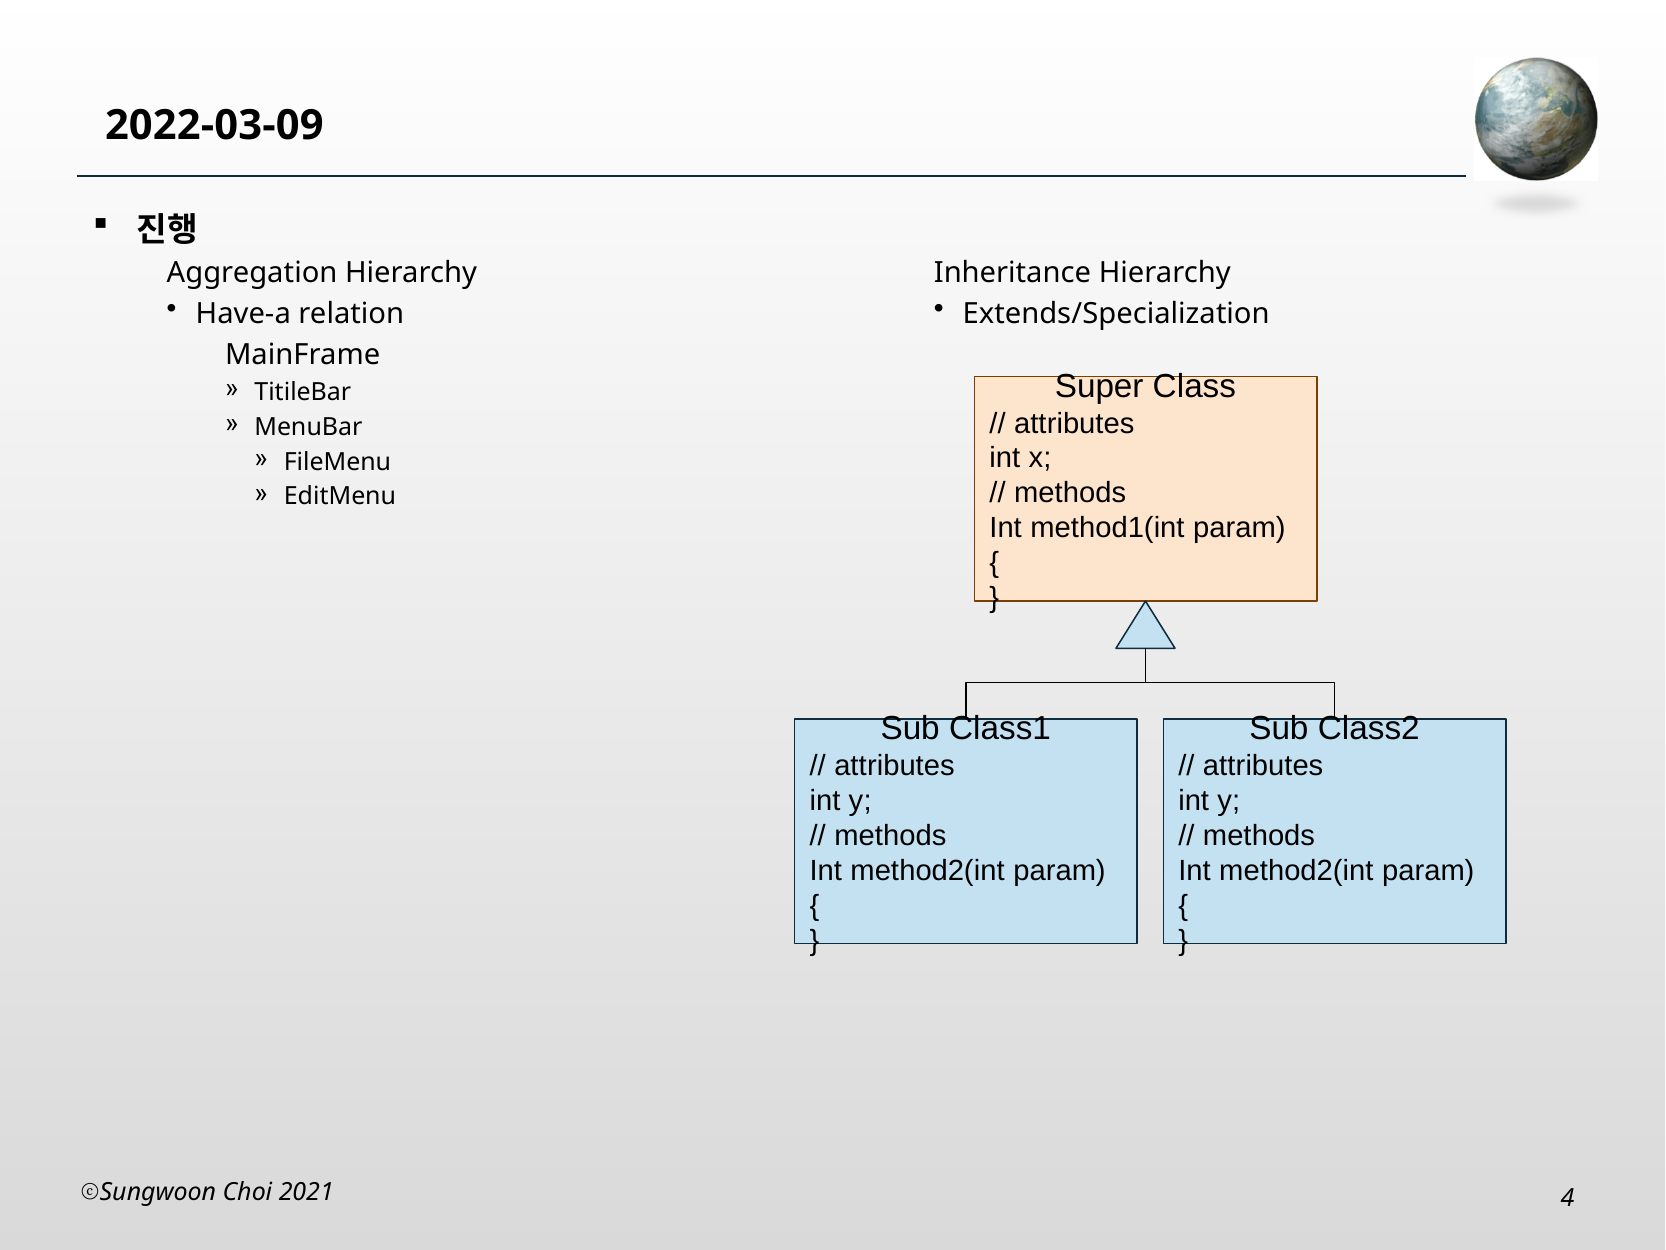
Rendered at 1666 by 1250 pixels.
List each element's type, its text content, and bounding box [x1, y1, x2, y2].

list Inheritance Hierarchy Extends/Specialization [843, 199, 1589, 1169]
text_box [1115, 601, 1176, 649]
list 진행 Aggregation Hierarchy Have-a relation MainFrame TitileBar MenuBar FileMenu EditMenu [76, 199, 831, 1169]
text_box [1204, 588, 1276, 779]
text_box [1019, 593, 1092, 774]
text_box Sub Class1 // attributes int y; // methods Int method2(int param) { } [794, 719, 1138, 944]
title 2022-03-09 [88, 69, 1489, 176]
picture [1474, 57, 1598, 181]
text_box Sub Class2 // attributes int y; // methods Int method2(int param) { } [1163, 719, 1506, 944]
footer Sungwoon Choi 2021 [64, 1166, 372, 1217]
text_box Super Class // attributes int x; // methods Int method1(int param) { } [974, 376, 1317, 601]
slide_number 4 [1491, 1172, 1592, 1211]
